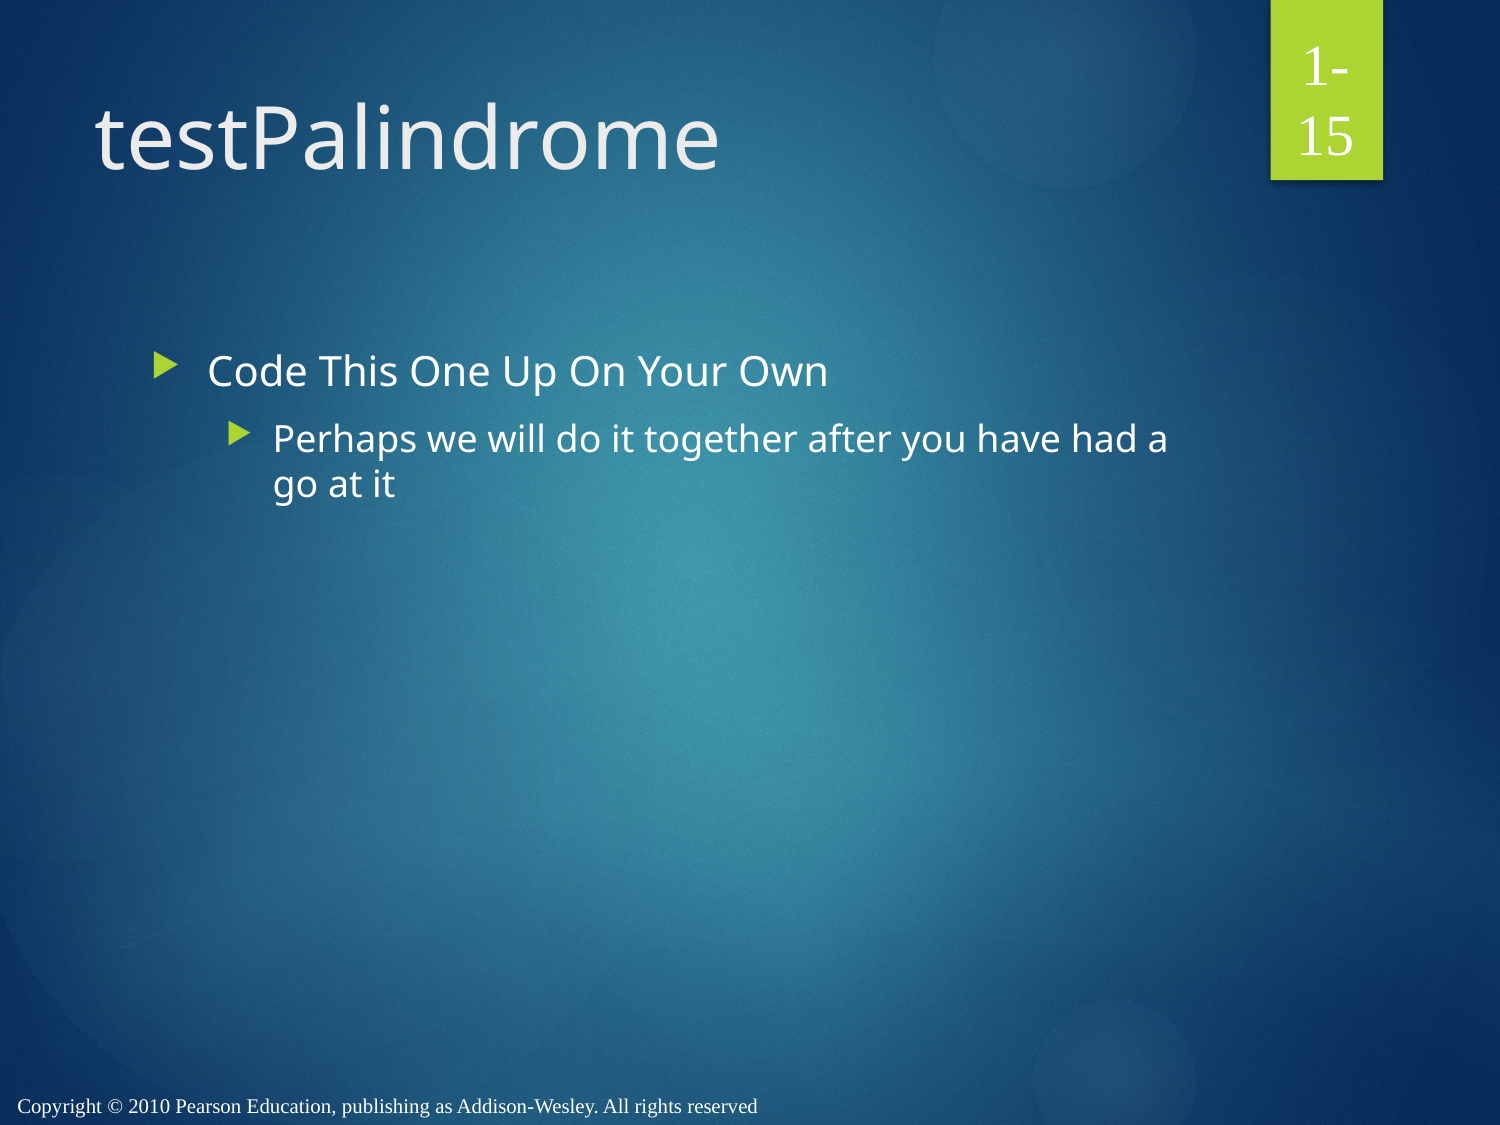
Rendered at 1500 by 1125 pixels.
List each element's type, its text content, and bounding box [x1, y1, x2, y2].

slide_number 1-15 [1273, 48, 1378, 175]
list Code This One Up On Your Own Perhaps we will do it together after you have had a go at it [135, 336, 1237, 1025]
title testPalindrome [79, 74, 1237, 304]
